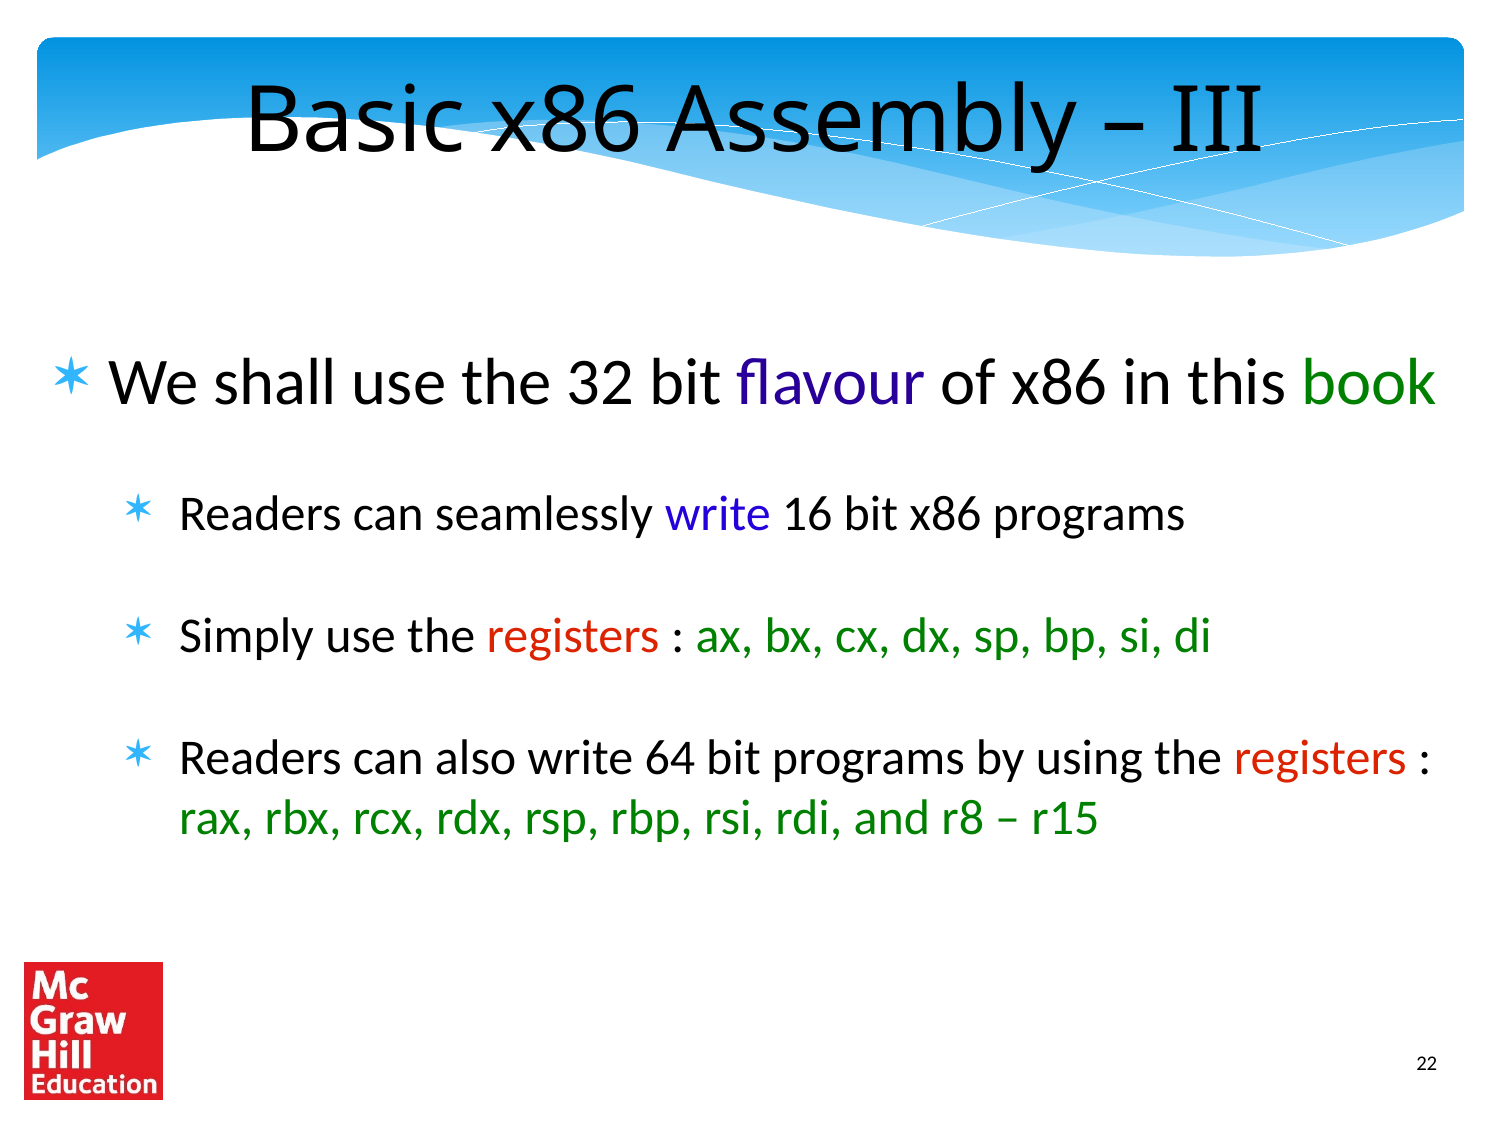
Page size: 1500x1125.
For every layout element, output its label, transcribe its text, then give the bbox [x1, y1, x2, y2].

title Basic x86 Assembly – III [145, 37, 1363, 192]
list We shall use the 32 bit flavour of x86 in this book Readers can seamlessly write 16 bit x86 programs Simply use the registers : ax, bx, cx, dx, sp, bp, si, di Readers can also write 64 bit programs by using the registers : rax, rbx, rcx, rdx, rsp, rbp, rsi, rdi, and r8 – r15 [37, 337, 1475, 913]
picture [24, 962, 163, 1100]
